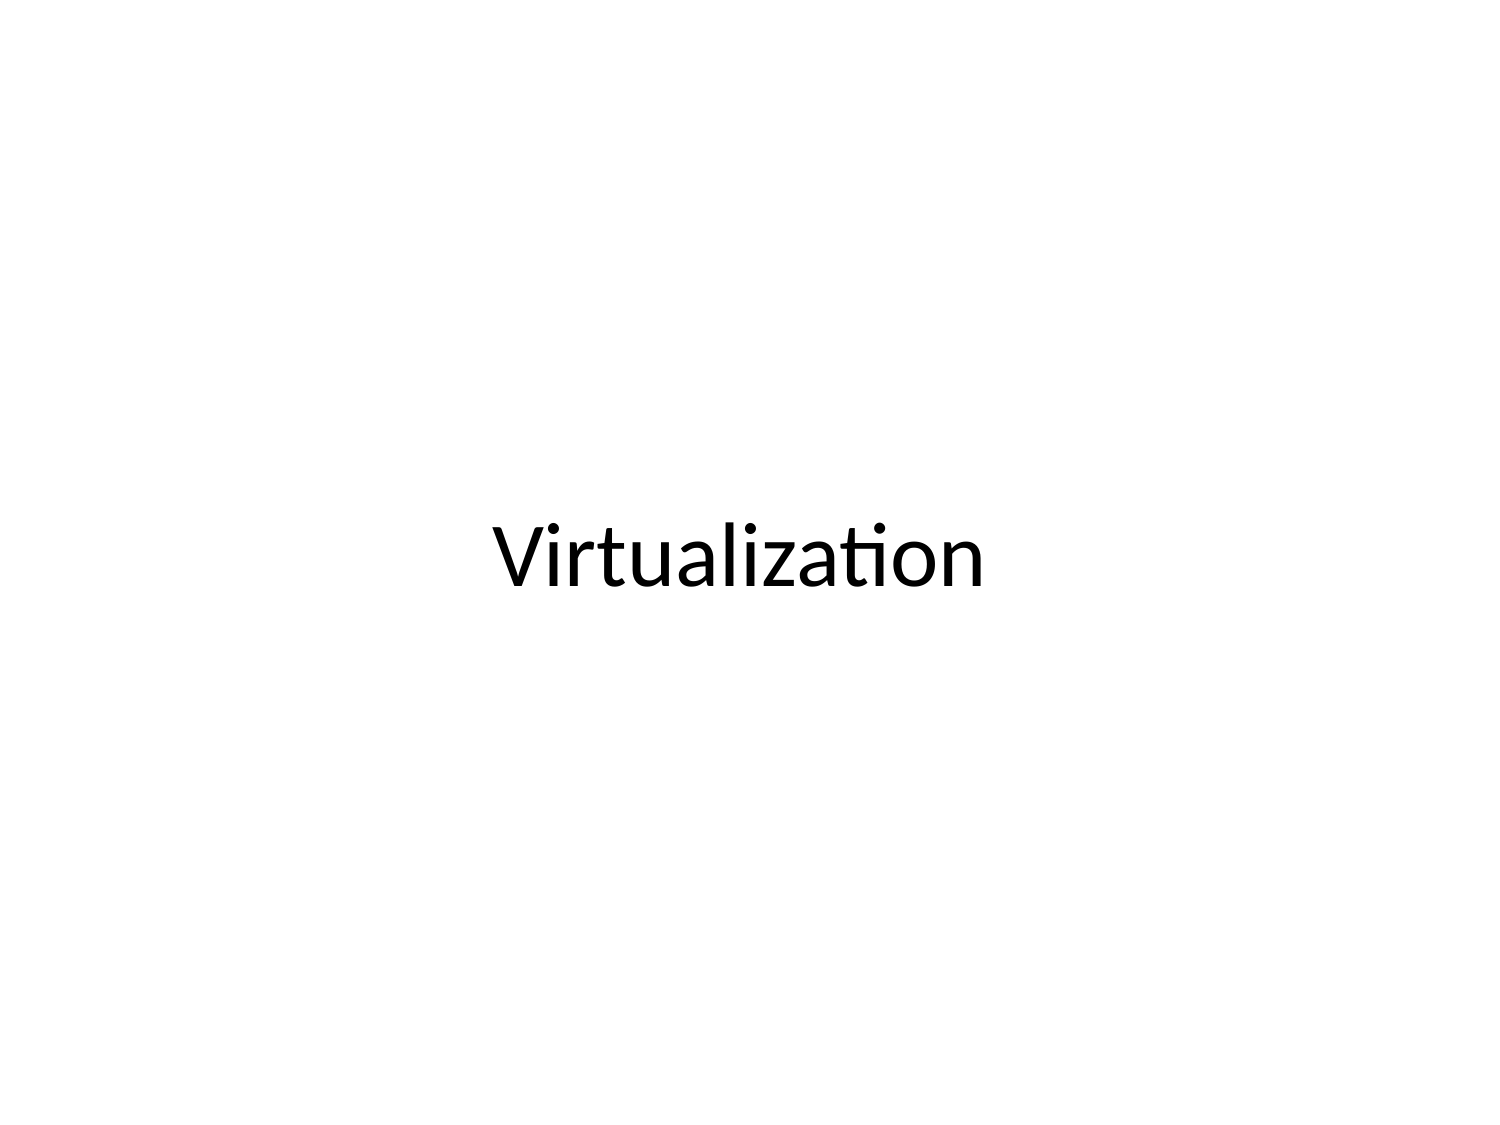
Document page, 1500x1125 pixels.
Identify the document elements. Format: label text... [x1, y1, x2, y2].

title Virtualization [64, 456, 1415, 644]
